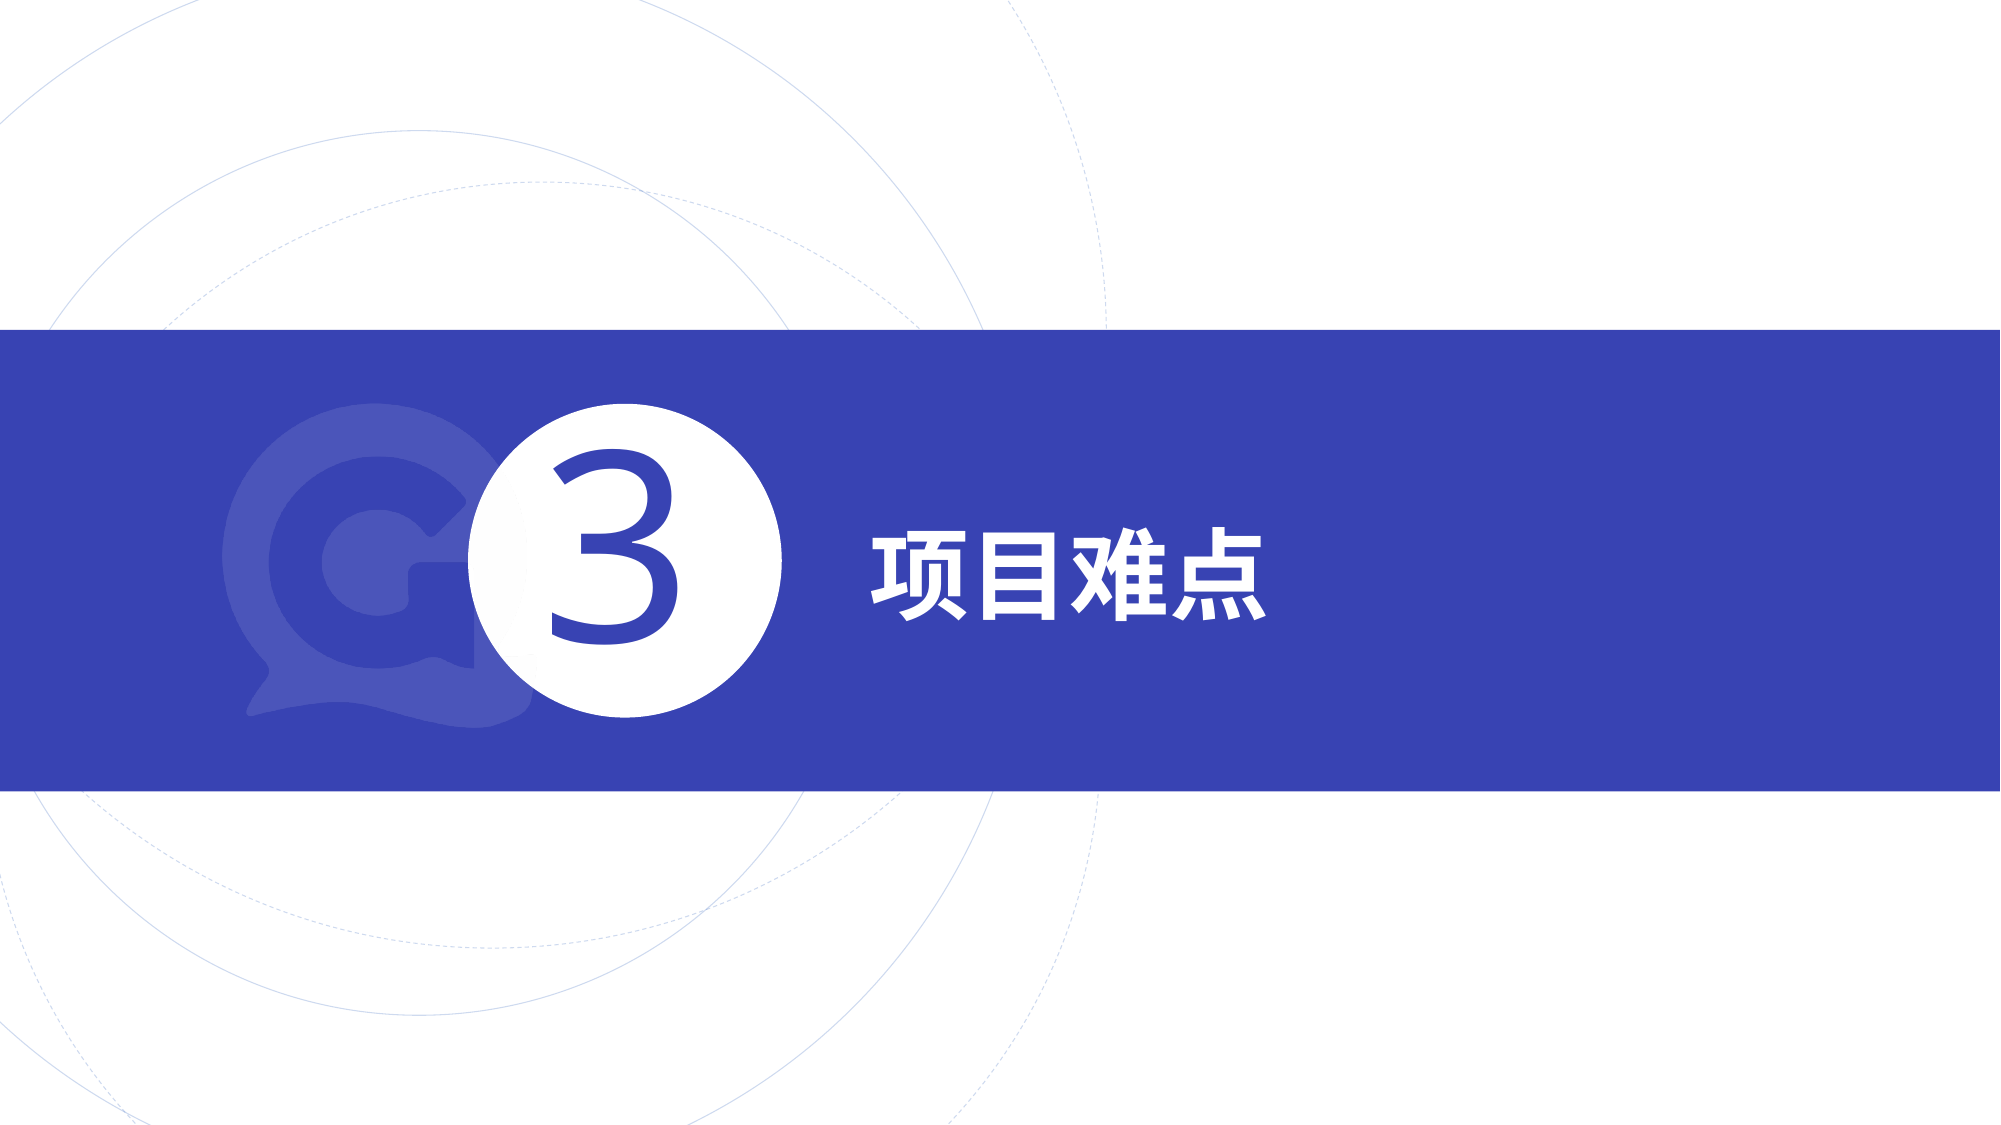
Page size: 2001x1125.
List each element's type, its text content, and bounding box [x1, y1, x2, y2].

text_box [1107, 329, 2000, 792]
picture [222, 403, 537, 728]
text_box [0, 0, 1107, 1125]
text_box 项目难点 [1107, 504, 1914, 640]
